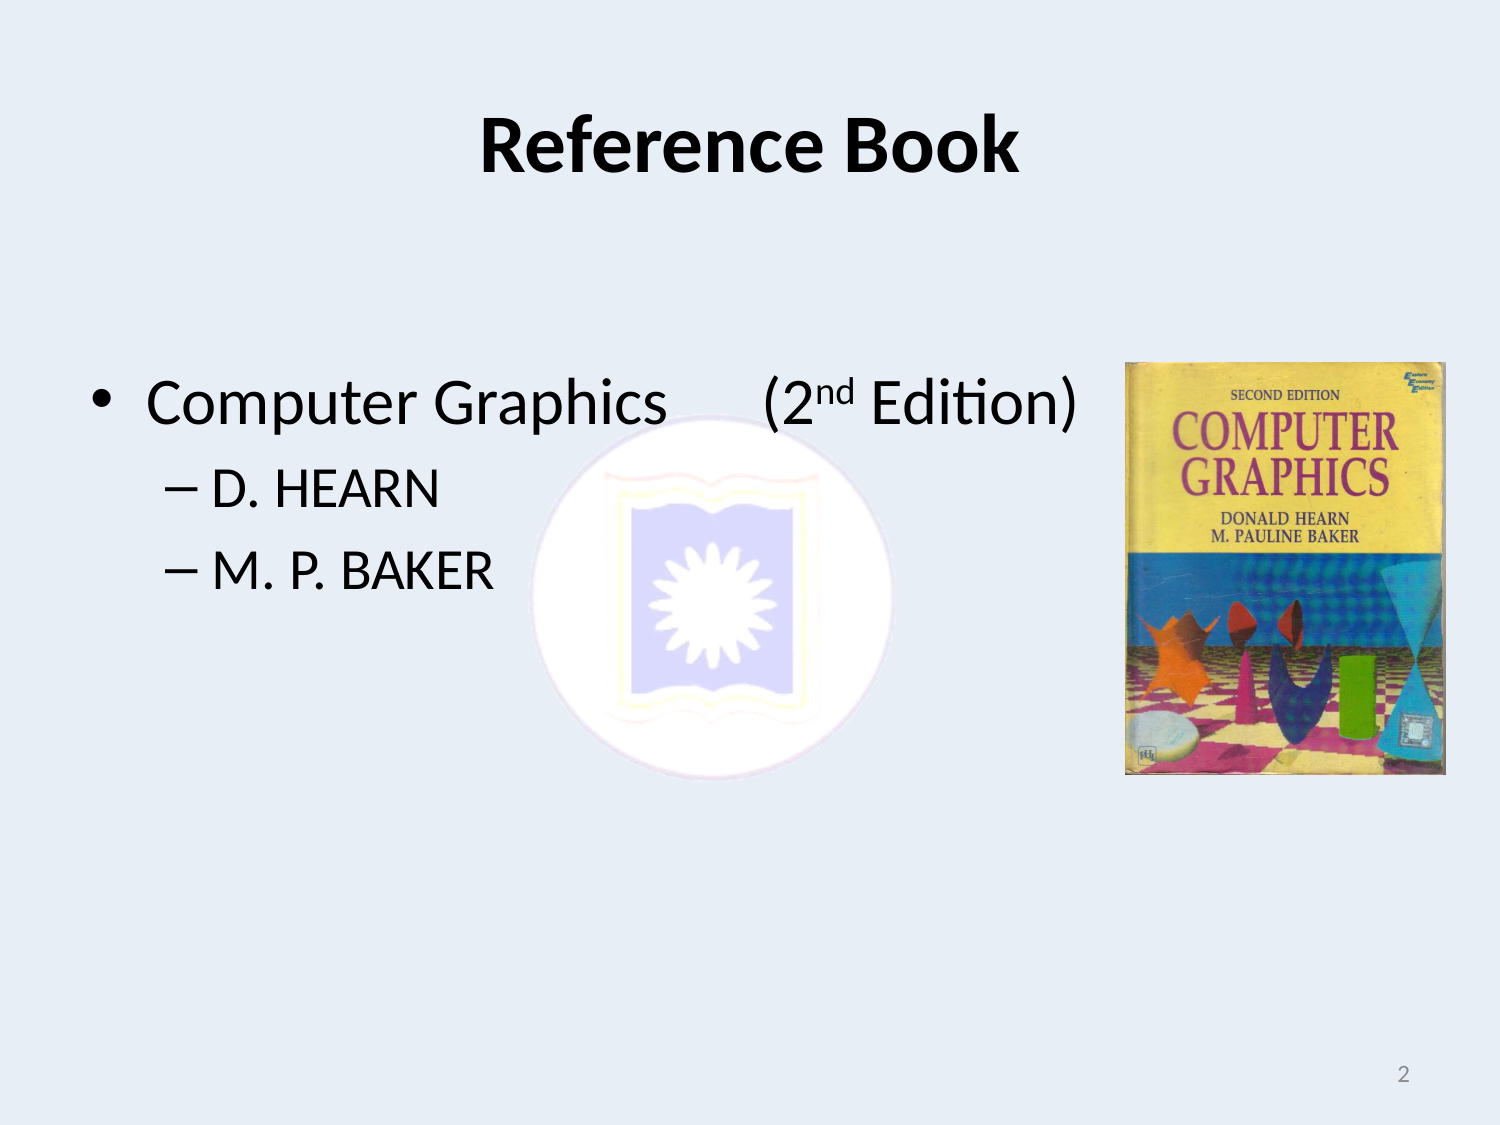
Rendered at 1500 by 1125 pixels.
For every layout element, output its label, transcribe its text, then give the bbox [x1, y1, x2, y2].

slide_number 2 [1074, 1042, 1425, 1103]
list Computer Graphics (2nd Edition) D. HEARN M. P. BAKER [75, 350, 1425, 1005]
title Reference Book [75, 45, 1425, 233]
picture [1124, 362, 1446, 776]
